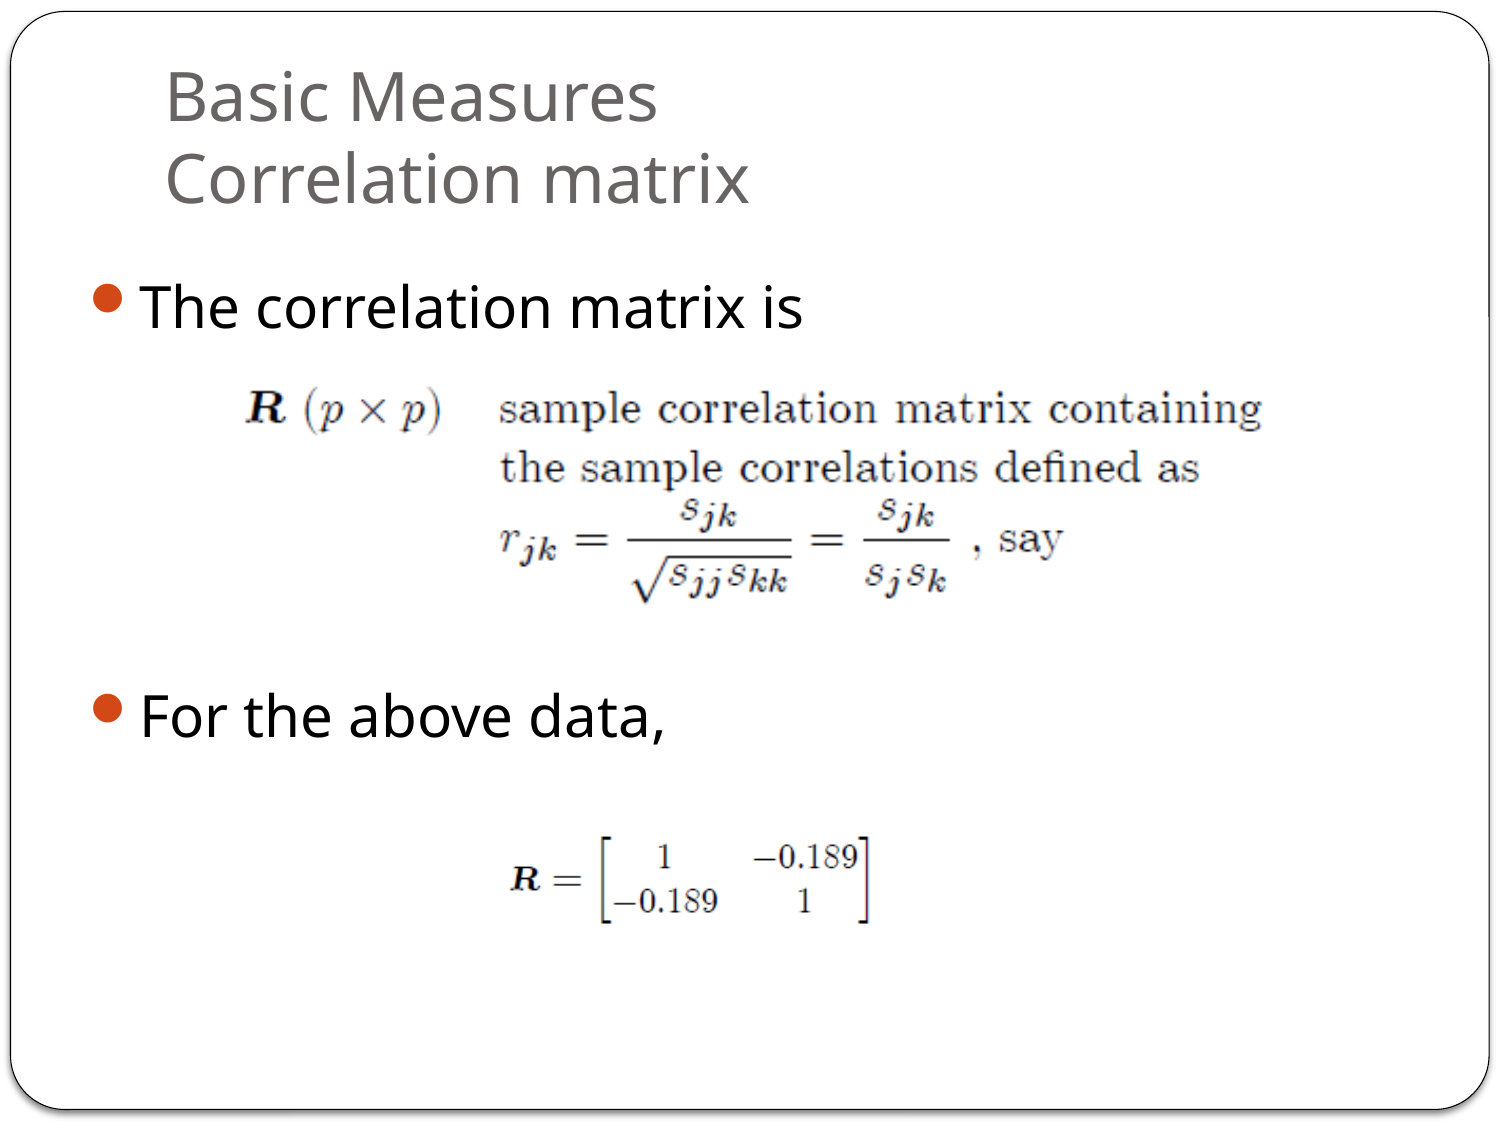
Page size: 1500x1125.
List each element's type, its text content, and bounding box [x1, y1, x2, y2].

picture [487, 799, 918, 957]
title Basic Measures Correlation matrix [150, 45, 1425, 233]
list The correlation matrix is For the above data, [75, 262, 1425, 1088]
picture [224, 362, 1332, 641]
